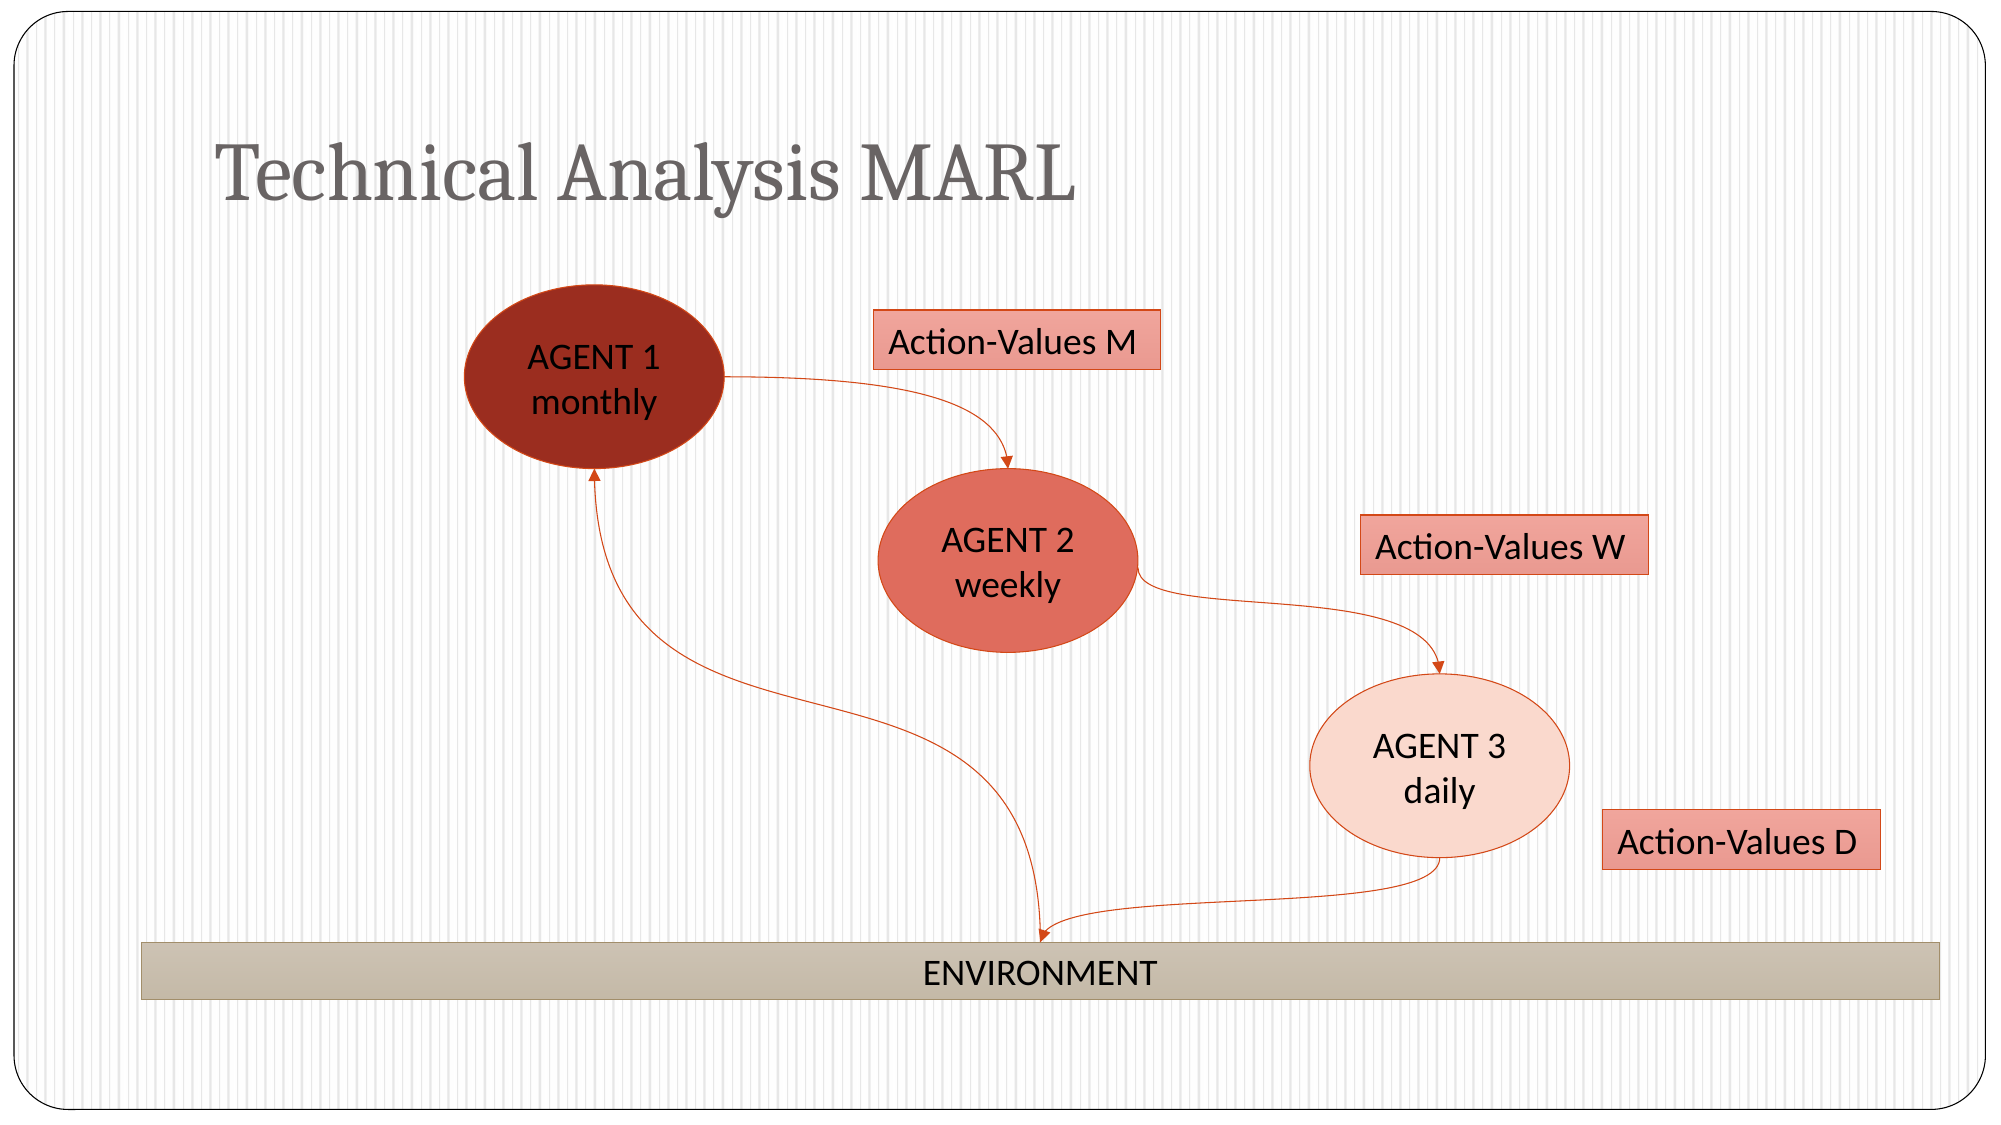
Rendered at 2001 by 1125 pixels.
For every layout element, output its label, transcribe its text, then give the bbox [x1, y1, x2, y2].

text_box ENVIRONMENT [141, 942, 1197, 1000]
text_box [1137, 567, 1440, 674]
text_box AGENT 2 weekly [939, 468, 1139, 647]
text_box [1197, 700, 1283, 1100]
text_box ENVIRONMENT [1283, 942, 1940, 1000]
title Technical Analysis MARL [200, 45, 1900, 233]
text_box Action-Values M [873, 309, 1161, 370]
text_box AGENT 3 daily [1309, 673, 1571, 859]
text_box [580, 482, 1055, 929]
text_box Action-Values D [1602, 809, 1881, 870]
text_box AGENT 1 monthly [463, 284, 725, 470]
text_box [724, 376, 1009, 469]
text_box Action-Values W [1360, 514, 1649, 575]
